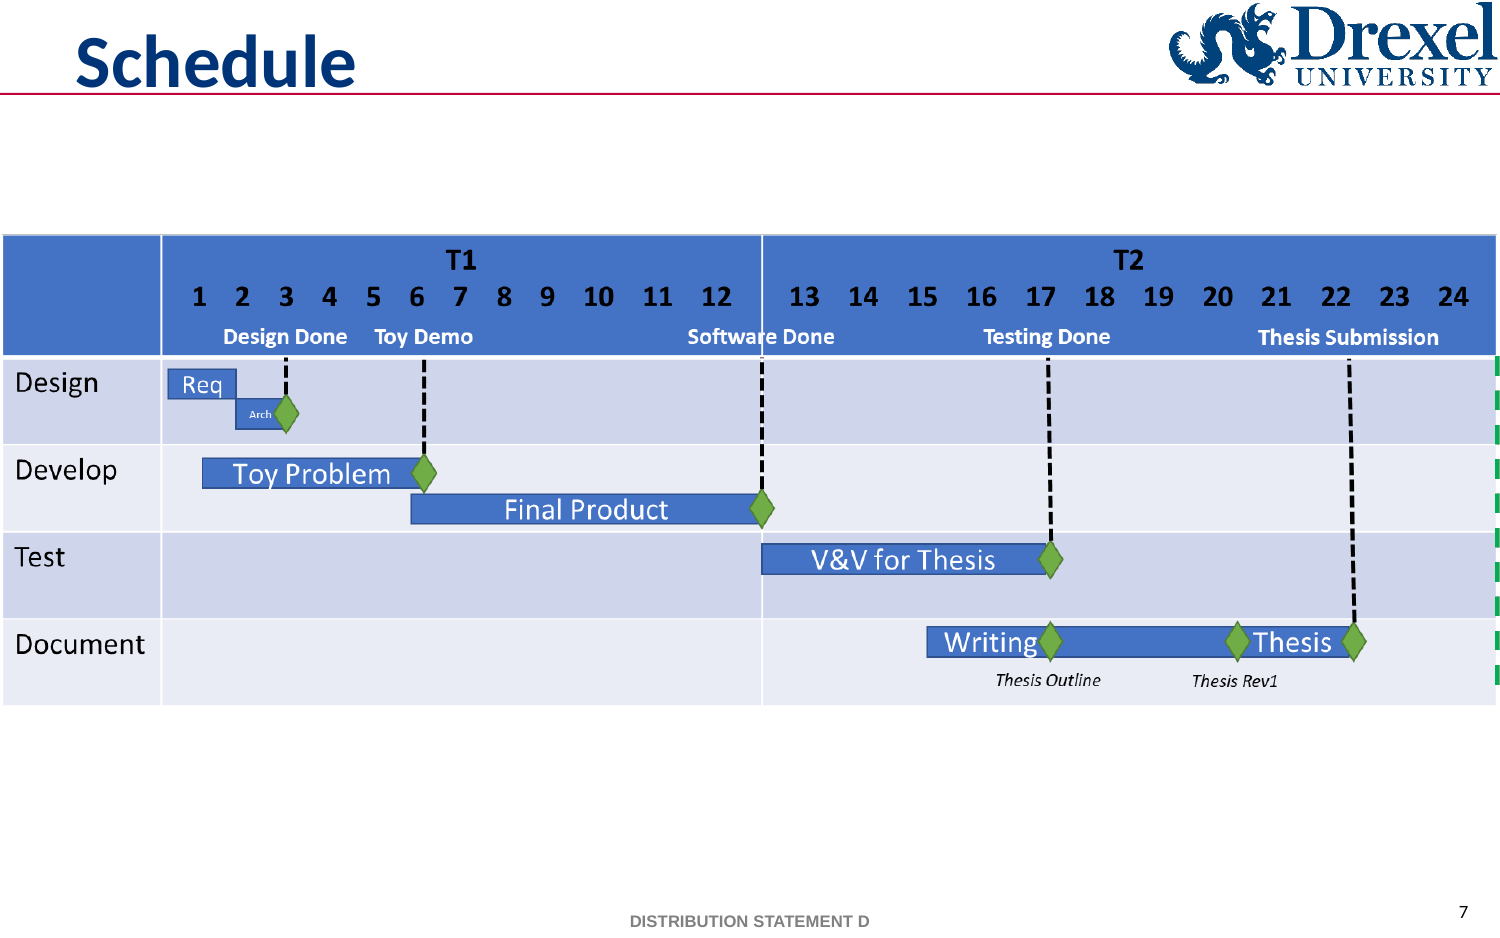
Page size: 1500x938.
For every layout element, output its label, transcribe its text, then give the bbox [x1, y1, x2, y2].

title Schedule [75, 20, 1428, 94]
picture [1166, 0, 1500, 88]
picture [0, 229, 1500, 708]
